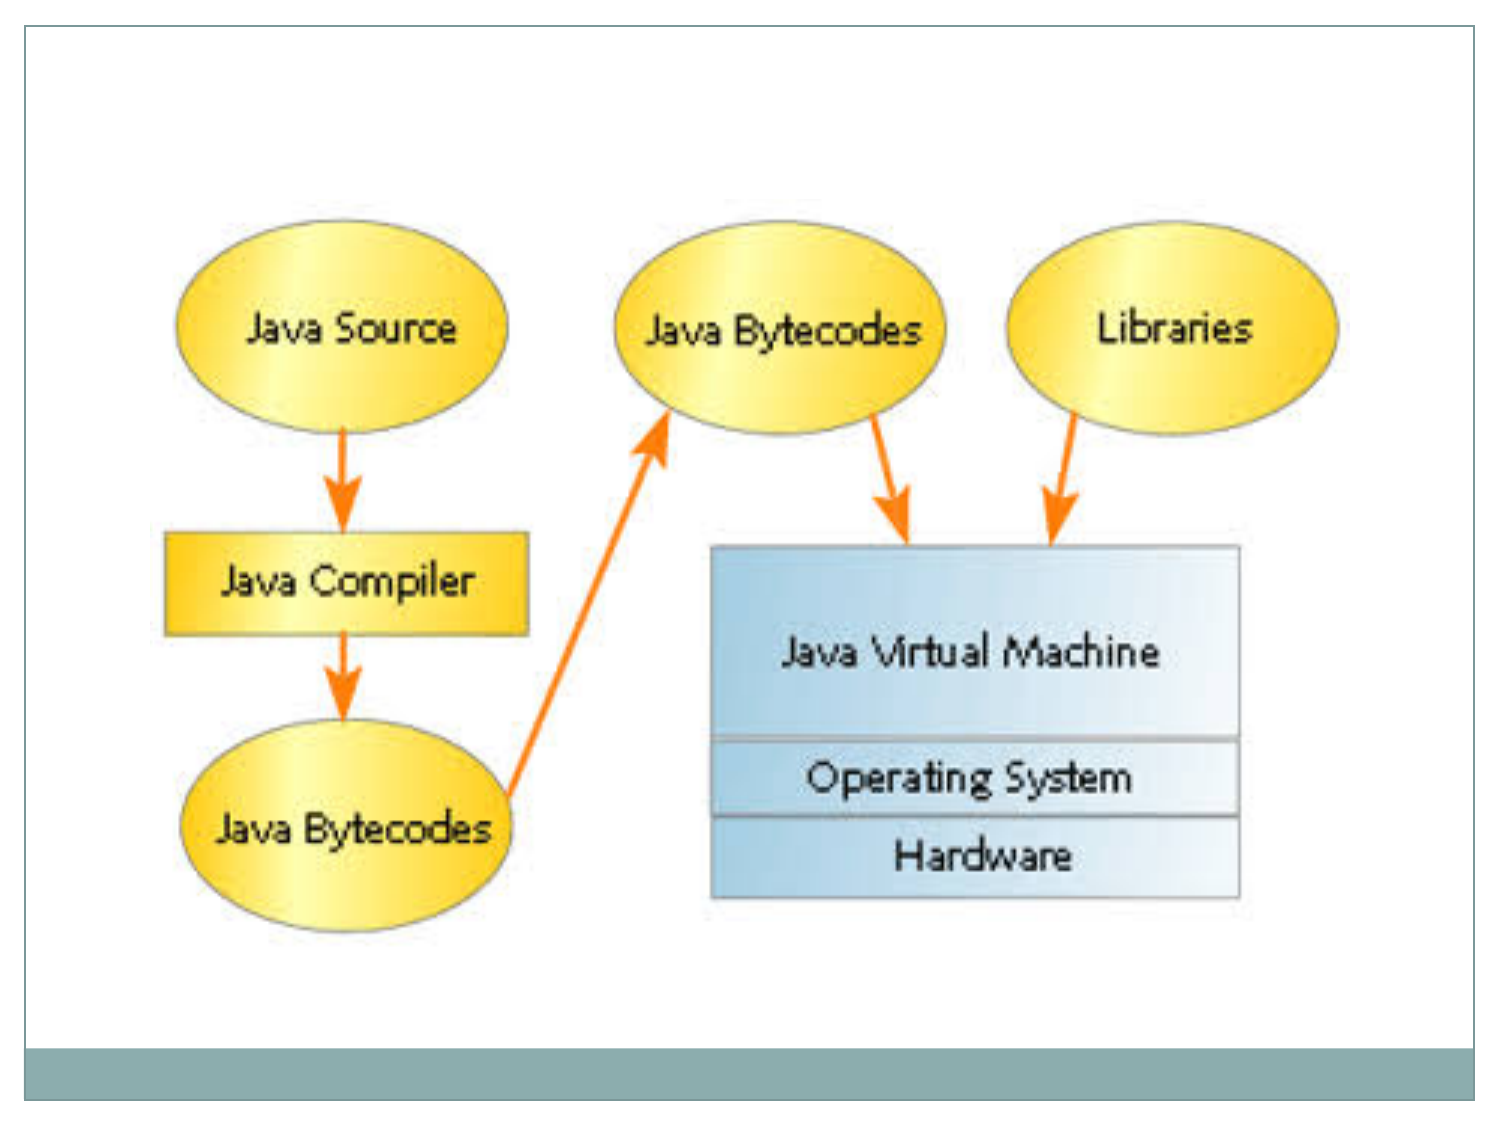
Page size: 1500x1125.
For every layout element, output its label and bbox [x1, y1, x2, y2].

picture [149, 199, 1351, 951]
